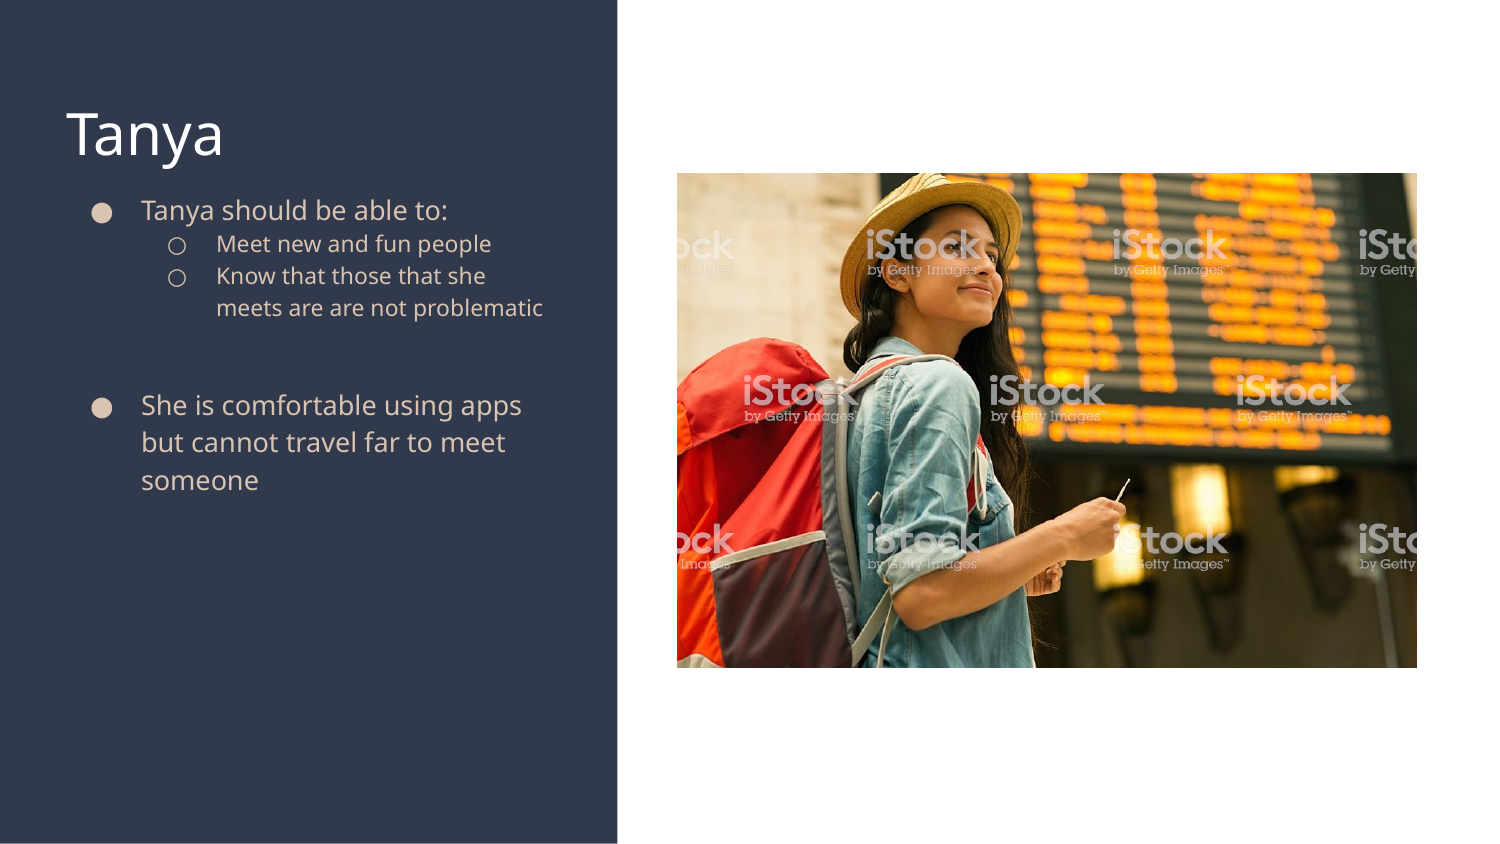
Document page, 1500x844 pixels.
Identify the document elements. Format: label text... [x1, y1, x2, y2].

list Tanya should be able to: Meet new and fun people Know that those that she meets are are not problematic She is comfortable using apps but cannot travel far to meet someone [51, 173, 565, 566]
title Tanya [51, 82, 565, 173]
picture [676, 173, 1418, 668]
